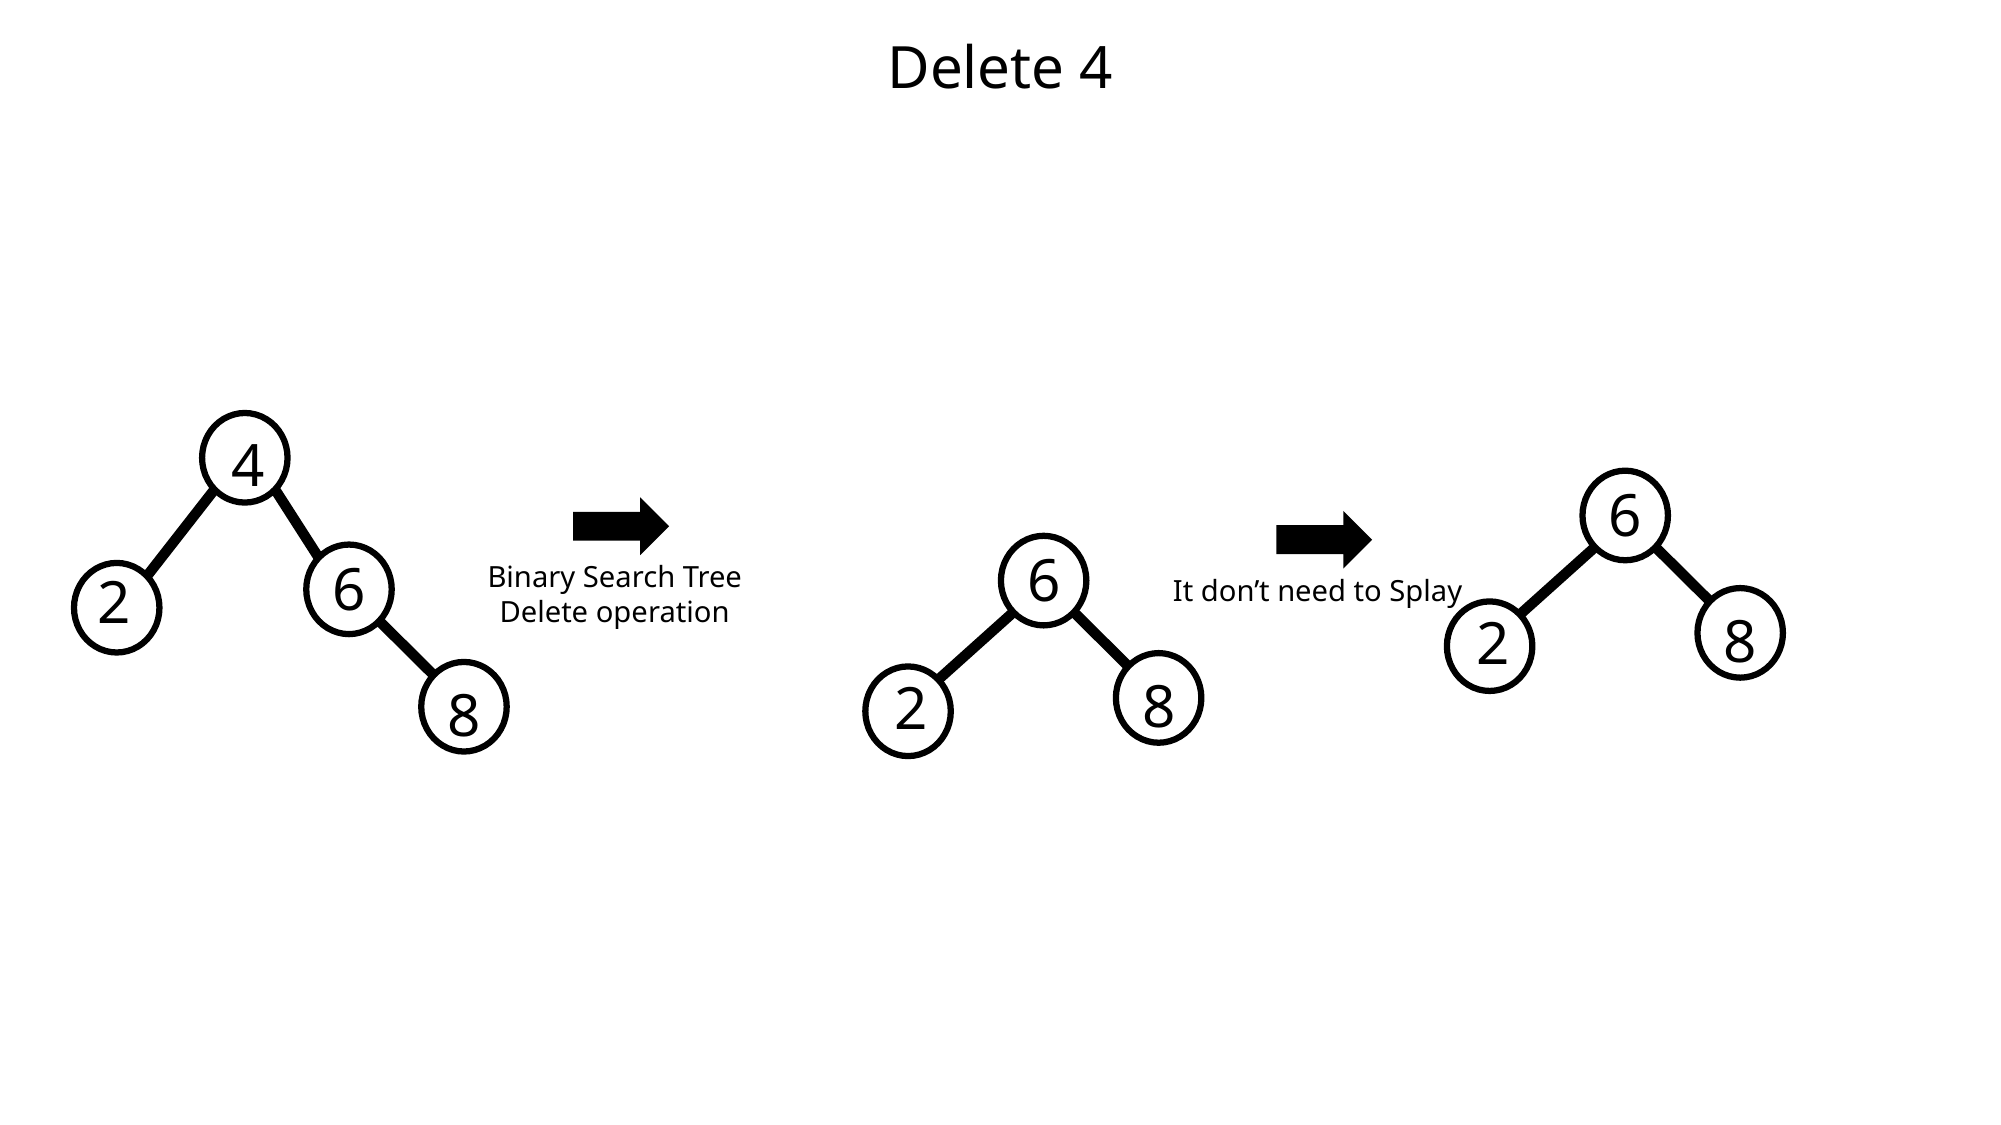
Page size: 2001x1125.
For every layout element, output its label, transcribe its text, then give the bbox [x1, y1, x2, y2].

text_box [1149, 510, 1446, 651]
text_box Delete 4 [791, 23, 1209, 108]
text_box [512, 497, 784, 638]
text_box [1446, 470, 1789, 691]
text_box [66, 412, 512, 757]
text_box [865, 535, 1207, 756]
